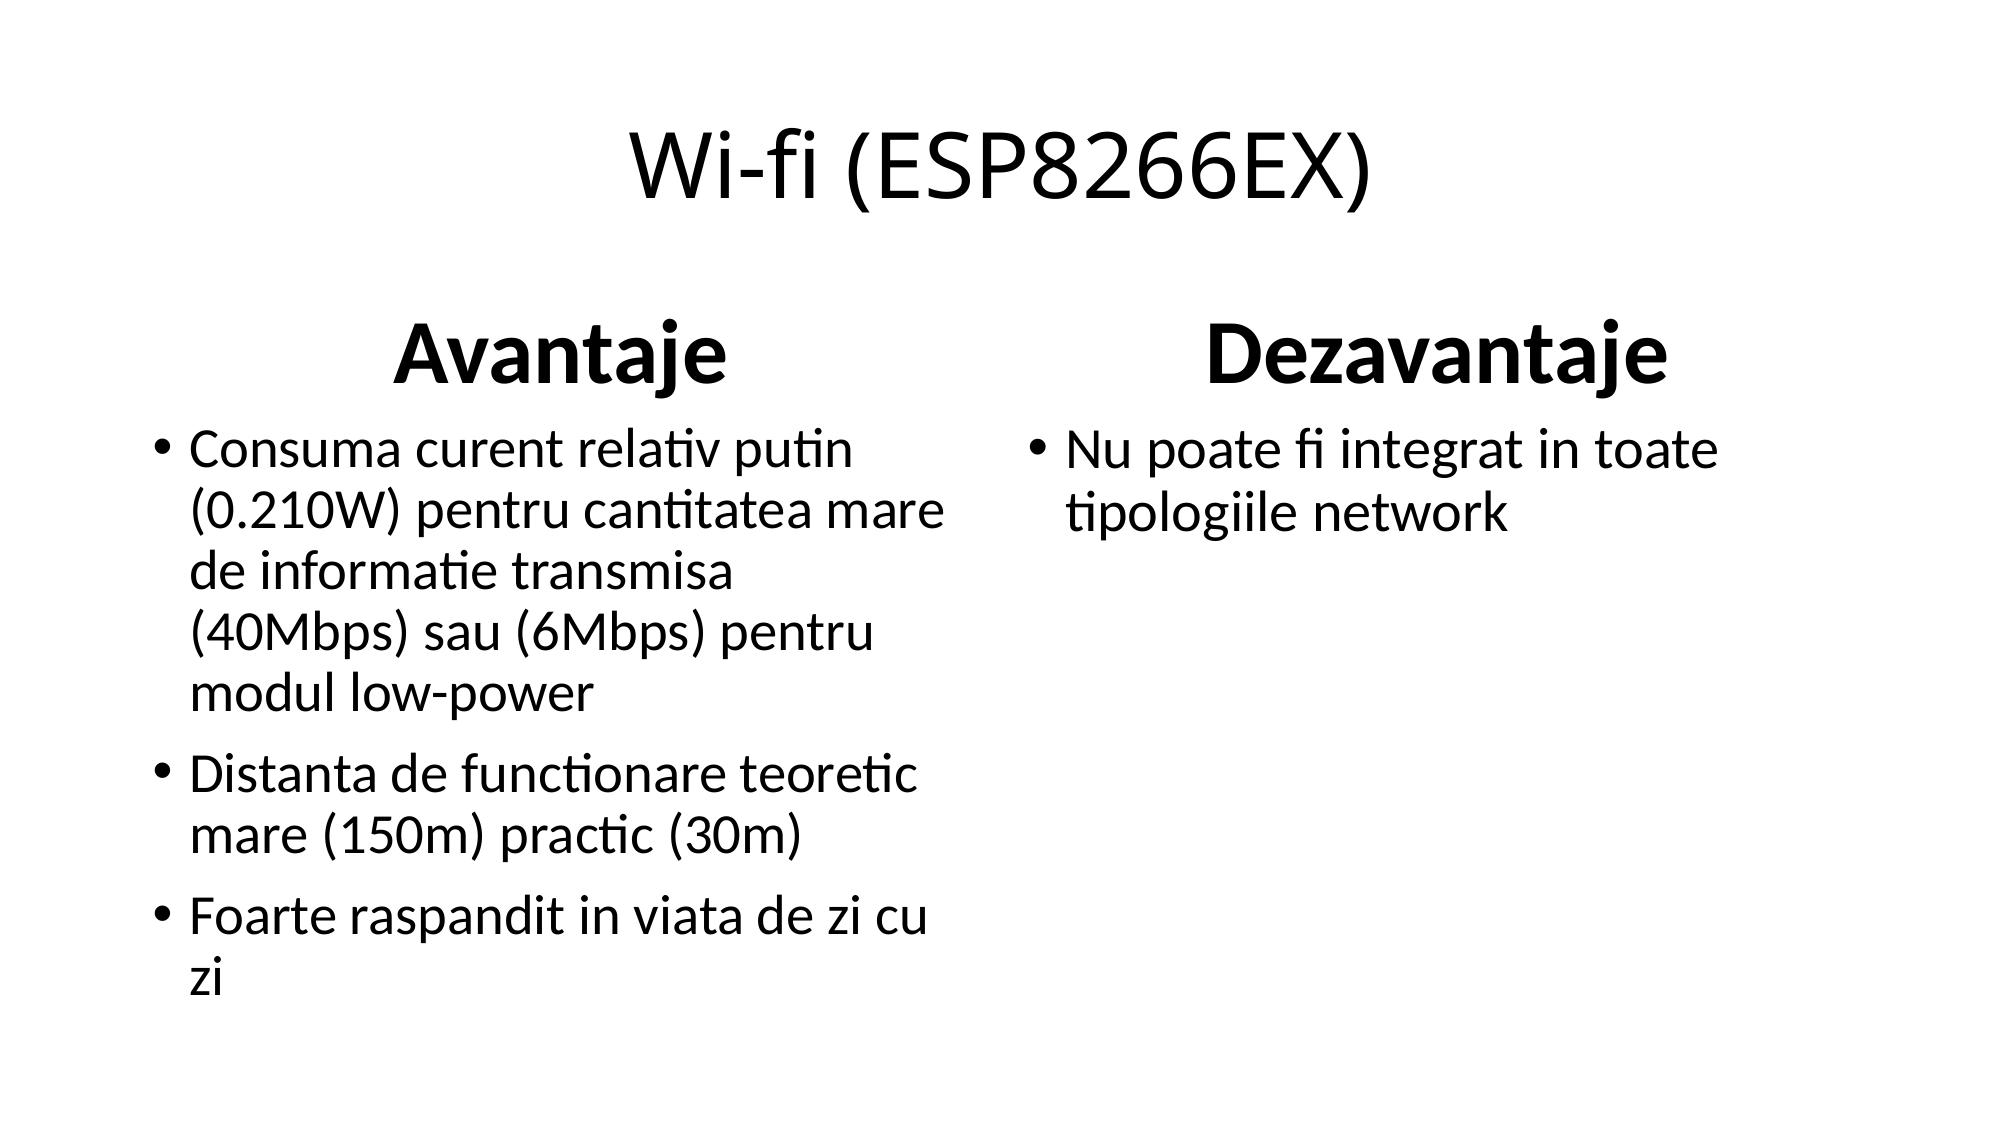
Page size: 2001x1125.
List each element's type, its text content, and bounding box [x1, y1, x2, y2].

list Nu poate fi integrat in toate tipologiile network [1012, 410, 1863, 1016]
list Consuma curent relativ putin (0.210W) pentru cantitatea mare de informatie transmisa (40Mbps) sau (6Mbps) pentru modul low-power Distanta de functionare teoretic mare (150m) practic (30m) Foarte raspandit in viata de zi cu zi [137, 410, 984, 1016]
list Dezavantaje [1012, 275, 1863, 410]
title Wi-fi (ESP8266EX) [137, 59, 1863, 278]
list Avantaje [137, 275, 984, 410]
